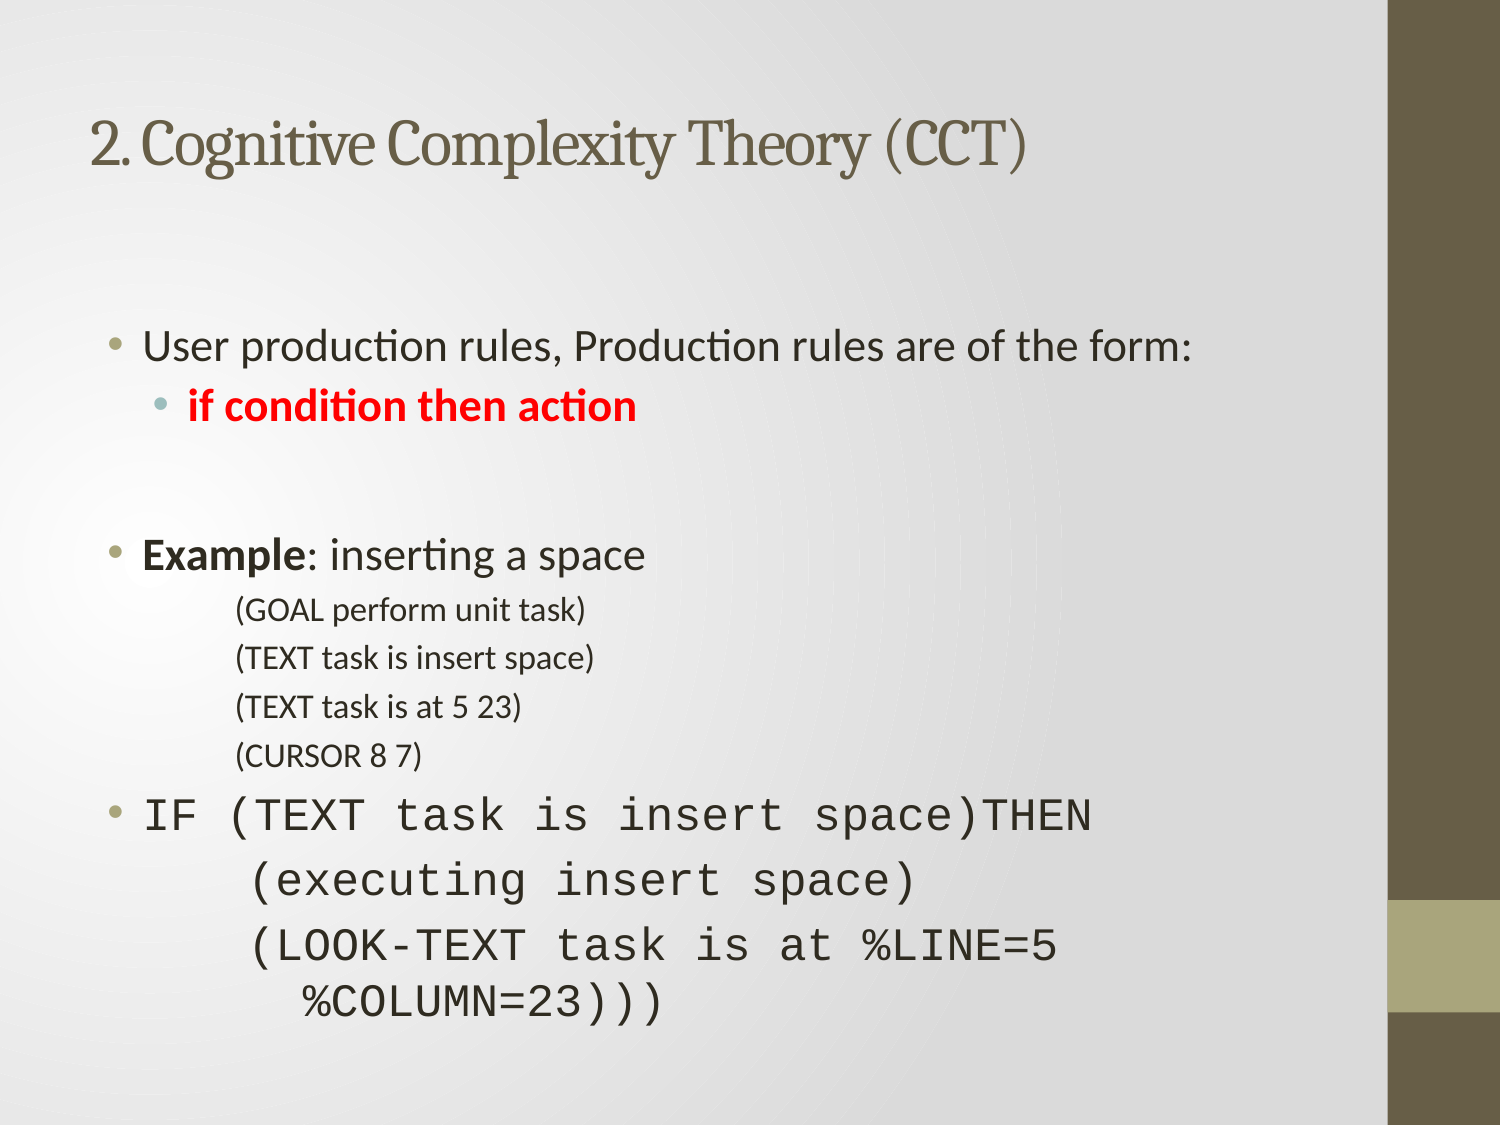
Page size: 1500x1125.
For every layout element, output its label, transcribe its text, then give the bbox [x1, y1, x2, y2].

list User production rules, Production rules are of the form: if condition then action Example: inserting a space (GOAL perform unit task) (TEXT task is insert space) (TEXT task is at 5 23) (CURSOR 8 7) IF (TEXT task is insert space)THEN (executing insert space) (LOOK-TEXT task is at %LINE=5 %COLUMN=23))) [75, 249, 1325, 1037]
title 2. Cognitive Complexity Theory (CCT) [75, 45, 1325, 233]
